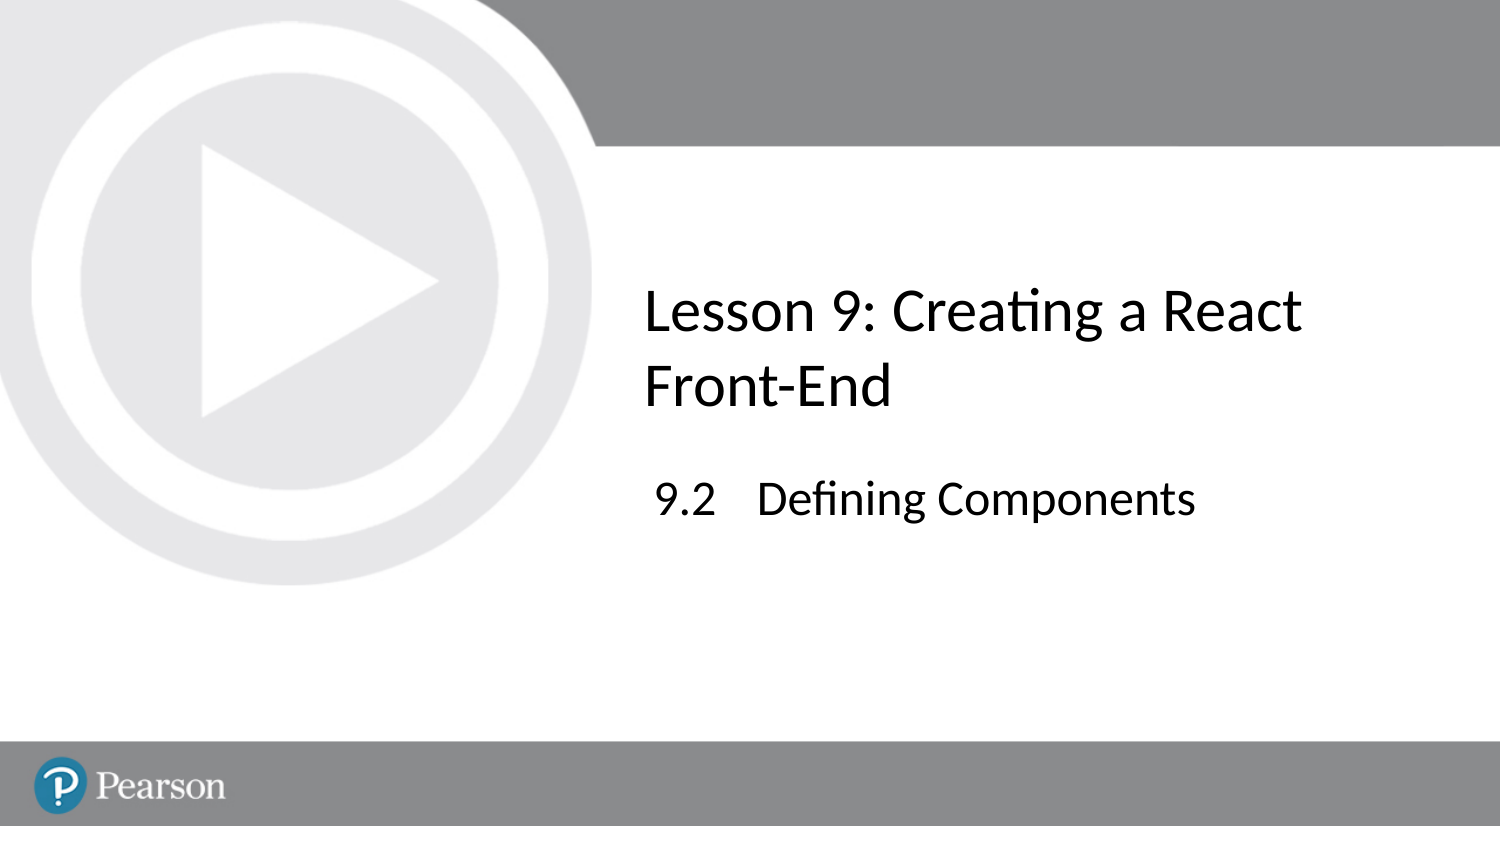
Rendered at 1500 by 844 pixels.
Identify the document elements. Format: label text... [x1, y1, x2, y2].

subtitle 9.2 Defining Components [629, 457, 1446, 673]
title Lesson 9: Creating a React Front-End [629, 262, 1446, 443]
picture [0, 0, 1500, 826]
